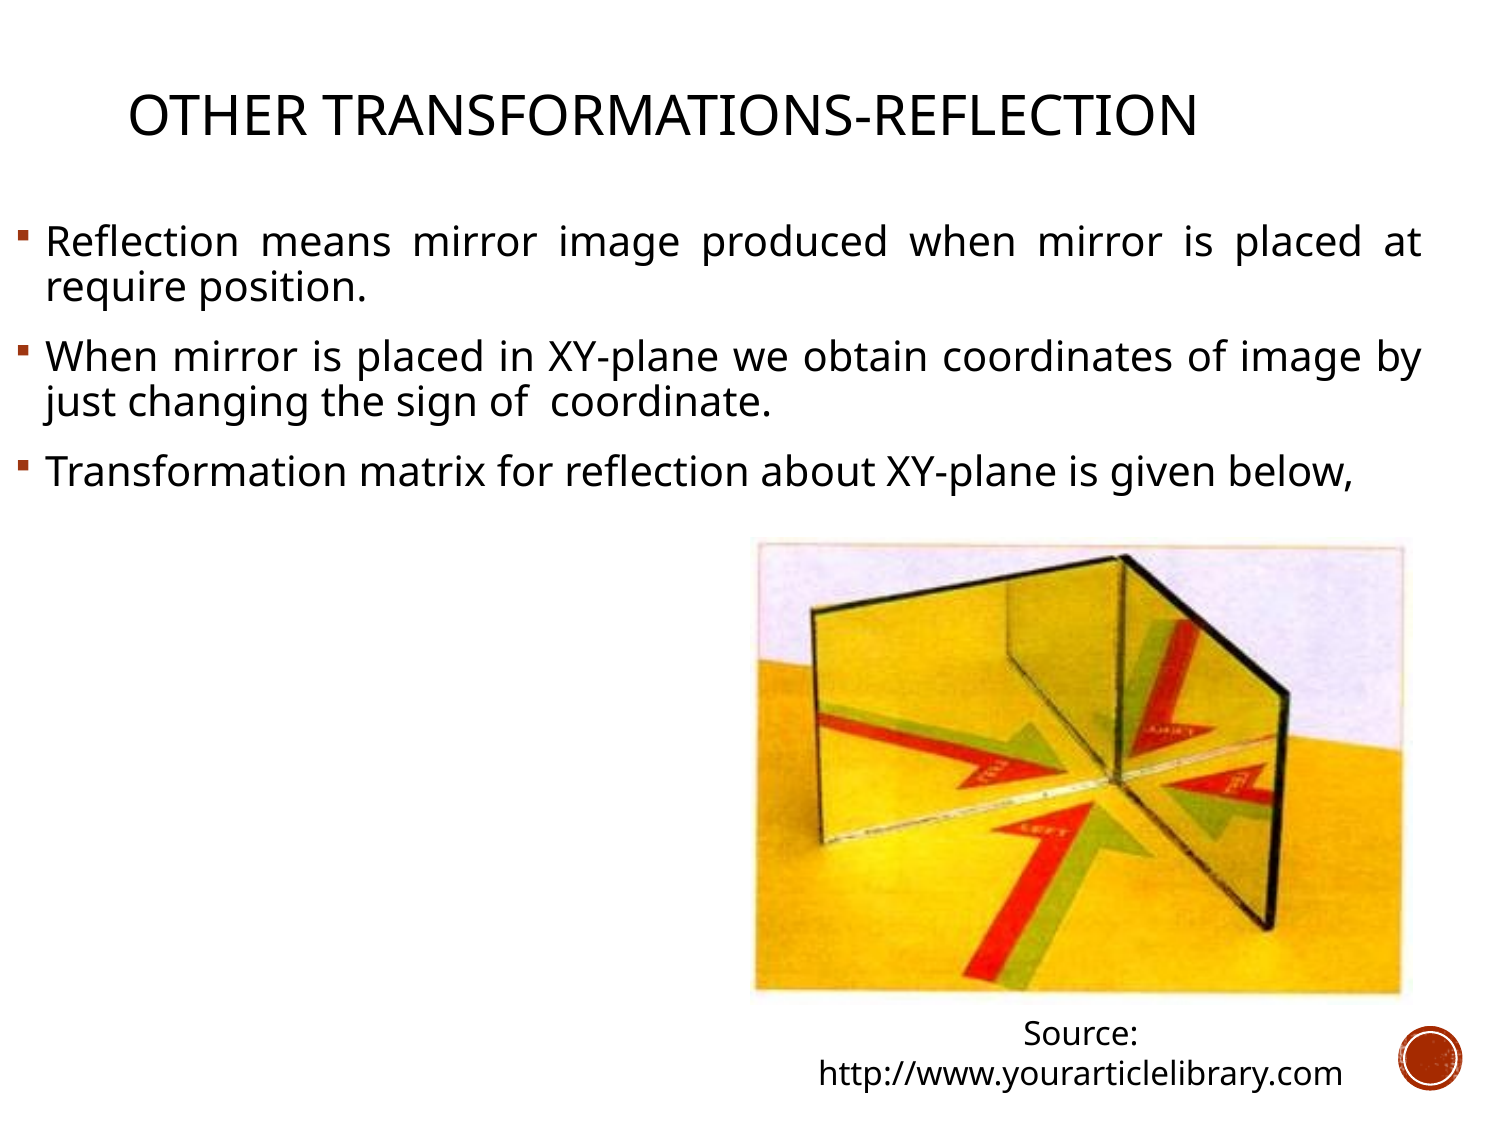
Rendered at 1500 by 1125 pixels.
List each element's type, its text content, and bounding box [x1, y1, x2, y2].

text_box Source: http://www.yourarticlelibrary.com [749, 1005, 1413, 1100]
title Other Transformations-Reflection [112, 79, 1388, 344]
picture [750, 537, 1413, 1004]
